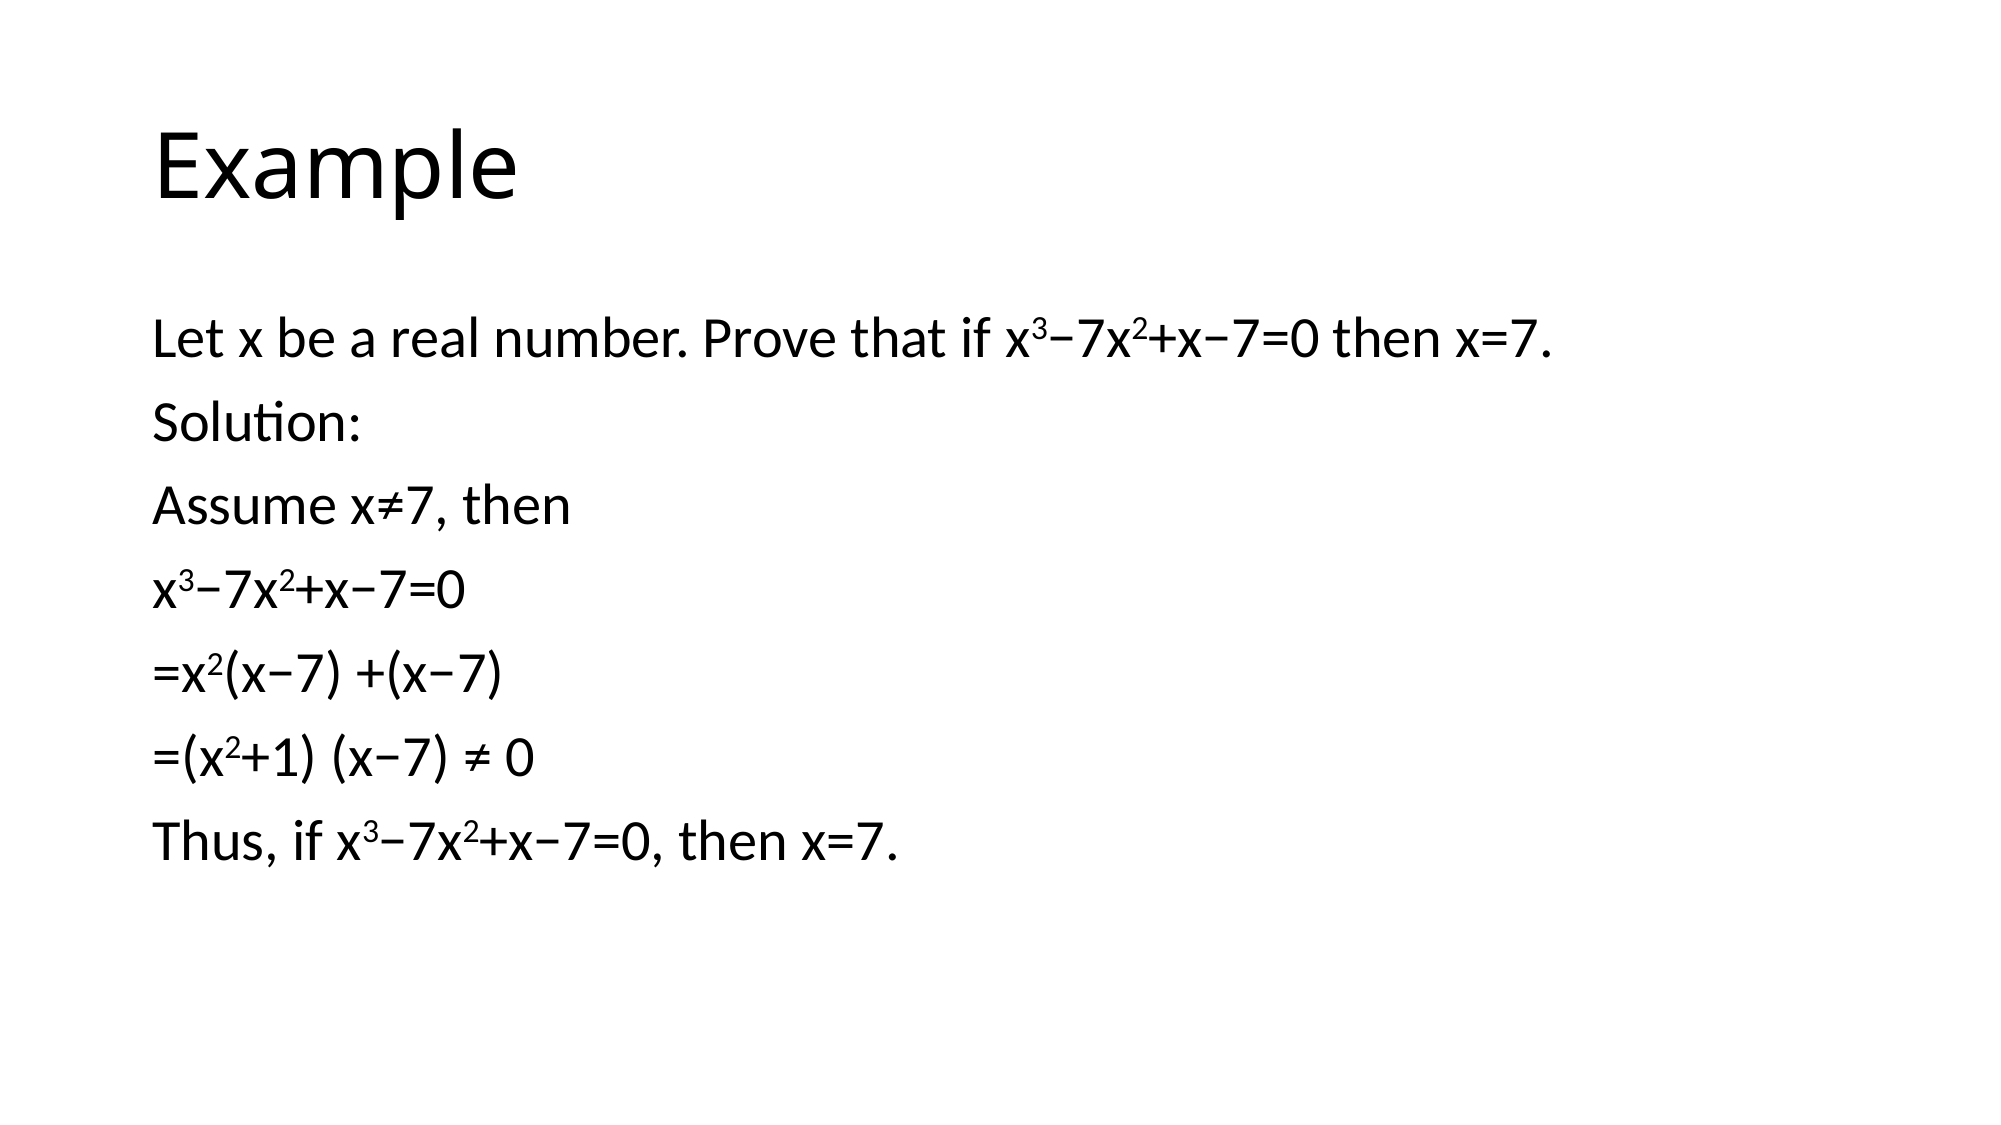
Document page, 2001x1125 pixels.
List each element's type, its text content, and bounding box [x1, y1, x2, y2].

list Let x be a real number. Prove that if x3−7x2+x−7=0 then x=7. Solution: Assume x≠7, then x3−7x2+x−7=0 =x2(x−7) +(x−7) =(x2+1) (x−7) ≠ 0 Thus, if x3−7x2+x−7=0, then x=7. [137, 299, 1863, 1014]
title Example [137, 59, 1863, 278]
